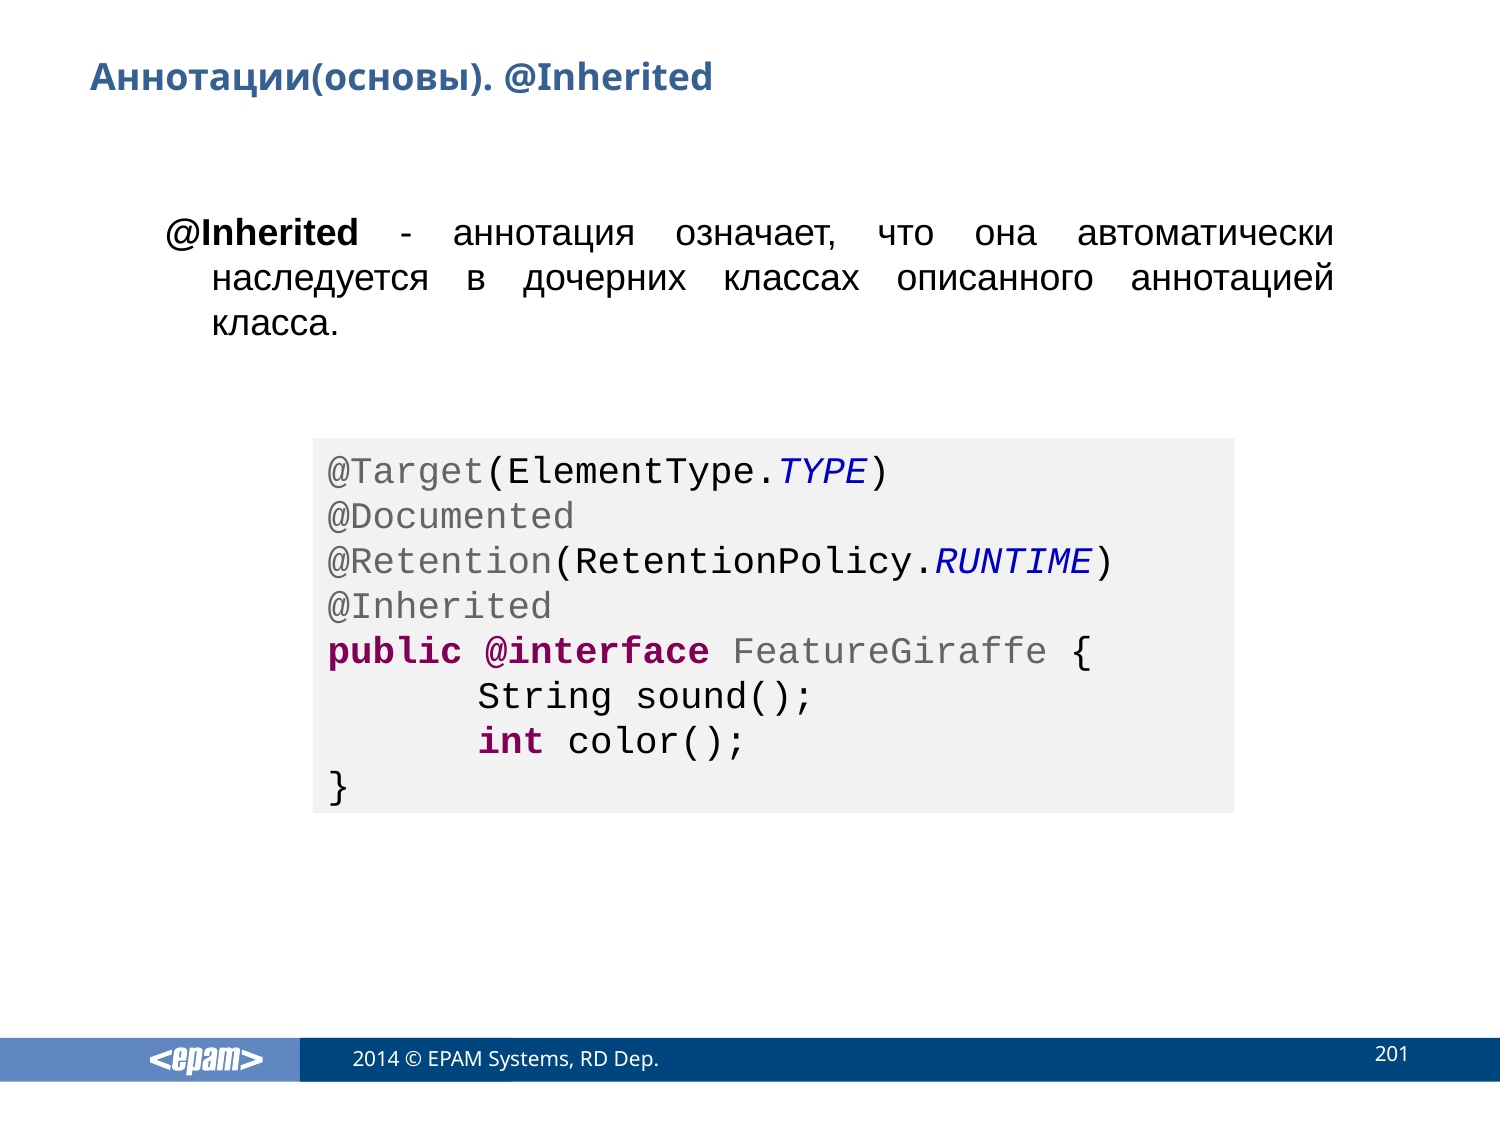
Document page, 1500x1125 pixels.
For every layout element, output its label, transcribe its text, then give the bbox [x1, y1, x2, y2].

text_box @Target(ElementType.TYPE) @Documented @Retention(RetentionPolicy.RUNTIME) @Inherited public @interface FeatureGiraffe { String sound(); int color(); } [312, 438, 1235, 813]
footer 2014 © EPAM Systems, RD Dep. [337, 1028, 738, 1088]
title Аннотации(основы). @Inherited [75, 45, 1425, 163]
list @Inherited - аннотация означает, что она автоматически наследуется в дочерних классах описанного аннотацией класса. [150, 200, 1350, 988]
slide_number 201 [1262, 1025, 1425, 1085]
